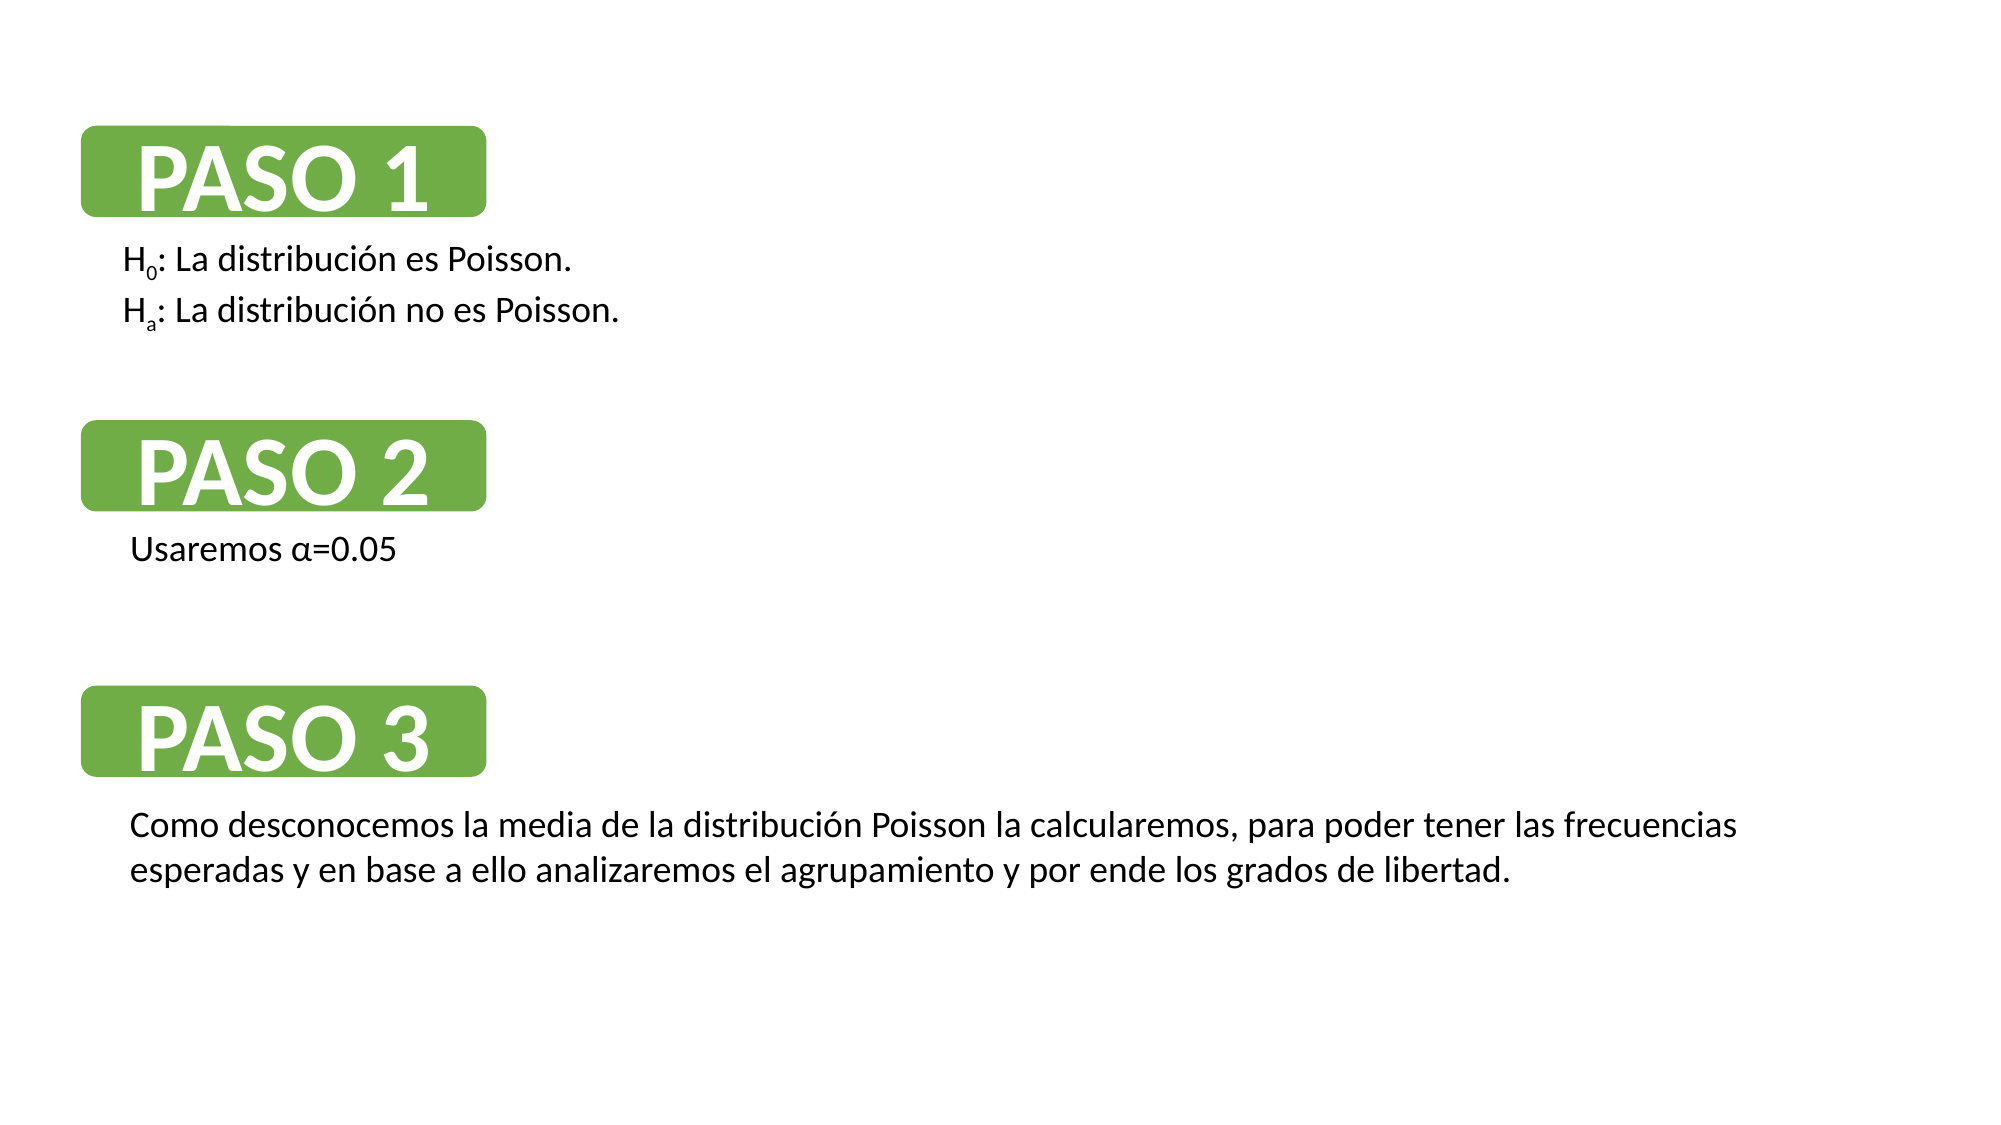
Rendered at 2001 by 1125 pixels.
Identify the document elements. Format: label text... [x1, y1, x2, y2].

text_box Como desconocemos la media de la distribución Poisson la calcularemos, para poder tener las frecuencias esperadas y en base a ello analizaremos el agrupamiento y por ende los grados de libertad. [115, 792, 1789, 898]
text_box PASO 1 [80, 125, 487, 218]
text_box H0: La distribución es Poisson. Ha: La distribución no es Poisson. [108, 226, 1108, 344]
text_box PASO 2 [80, 420, 487, 512]
text_box Usaremos α=0.05 [115, 516, 1116, 577]
text_box PASO 3 [80, 685, 487, 777]
